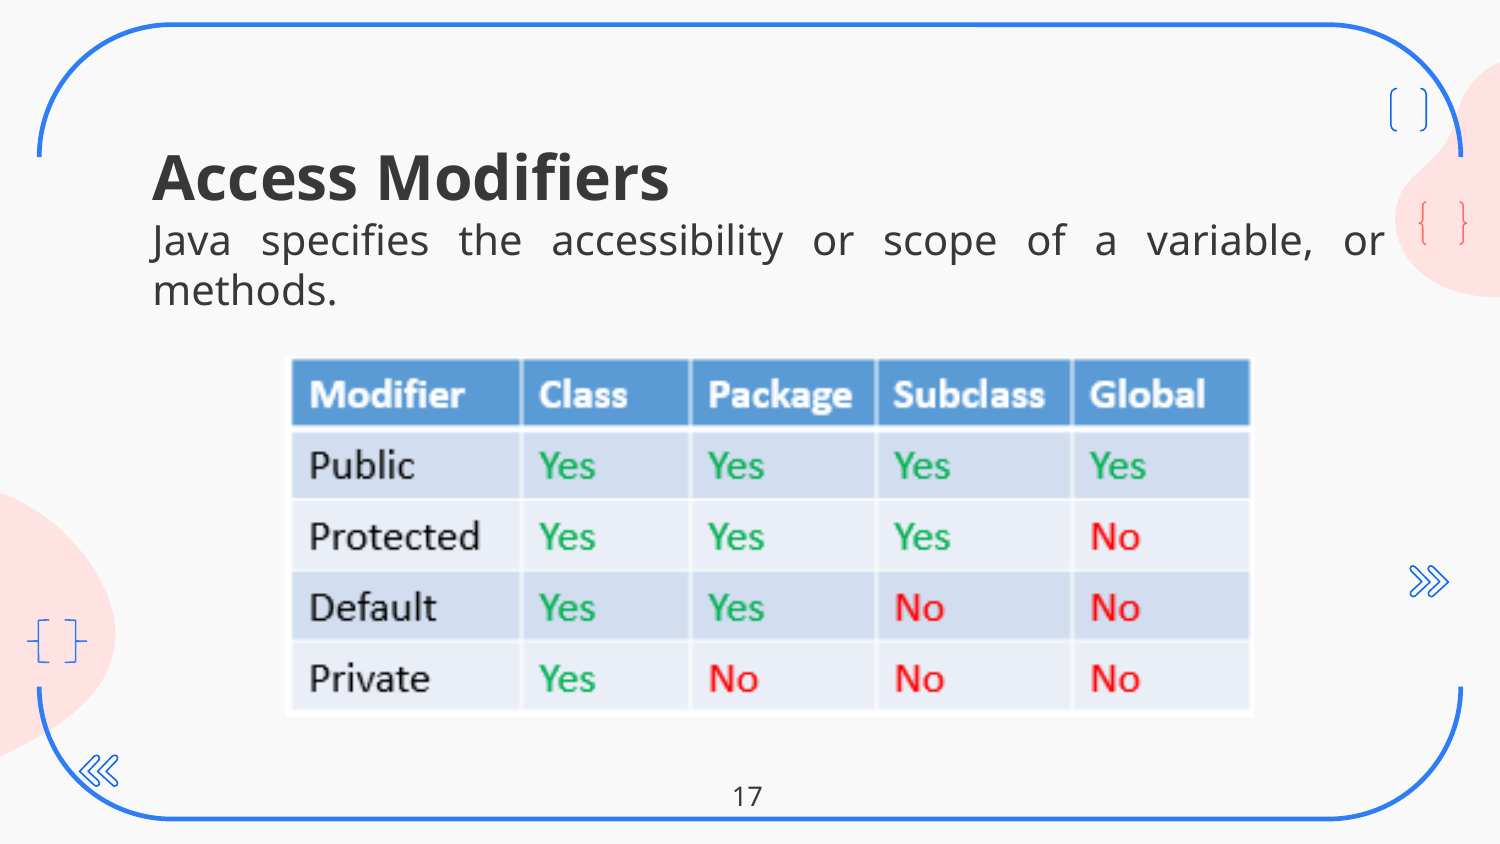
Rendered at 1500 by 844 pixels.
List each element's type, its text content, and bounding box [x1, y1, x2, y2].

picture [285, 357, 1254, 717]
title Access Modifiers Java specifies the accessibility or scope of a variable, or methods. [137, 85, 1402, 346]
slide_number 17 [712, 764, 778, 829]
